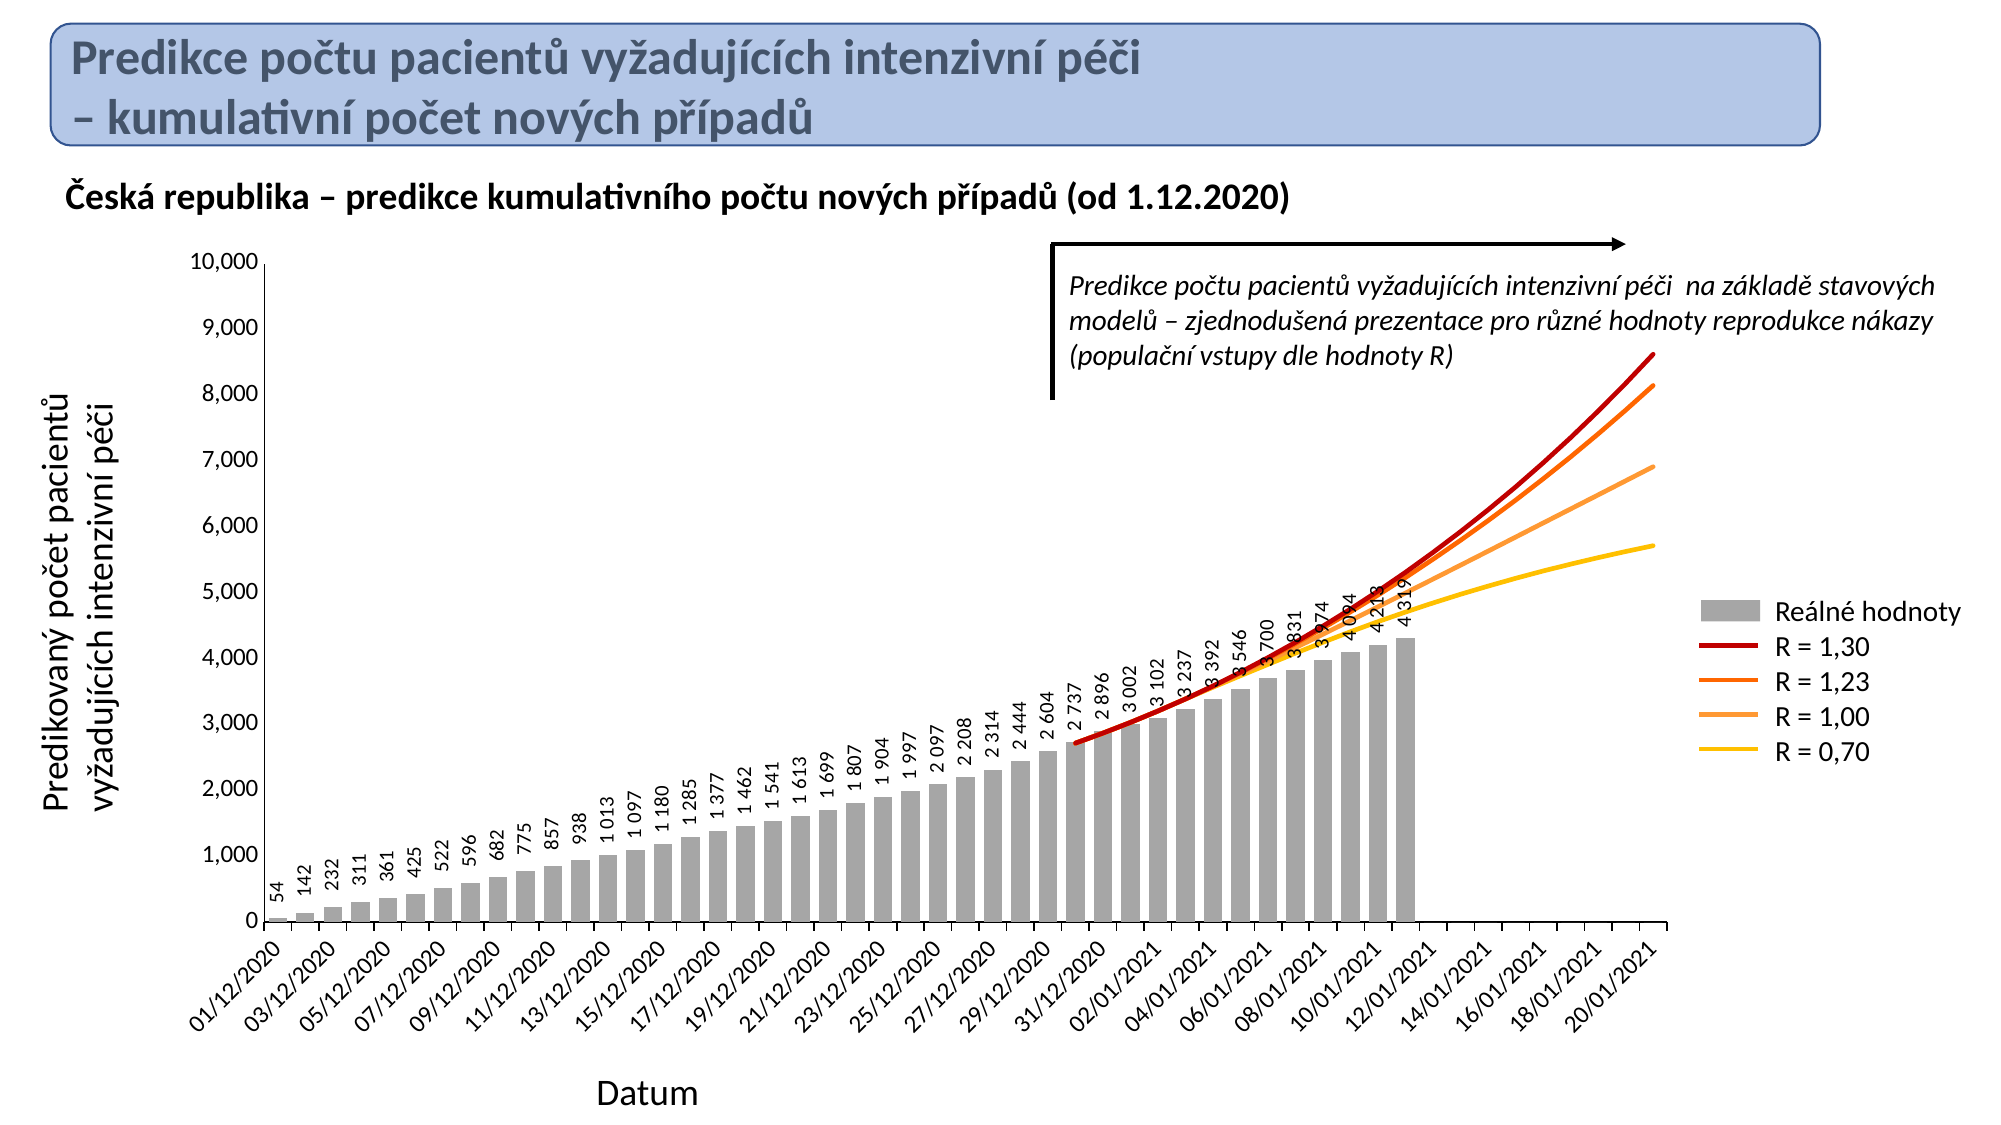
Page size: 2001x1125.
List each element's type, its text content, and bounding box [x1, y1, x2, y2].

text_box Predikce počtu pacientů vyžadujících intenzivní péči – kumulativní počet nových případů [49, 22, 1822, 147]
text_box Predikovaný počet pacientů vyžadujících intenzivní péči [22, 377, 128, 828]
text_box Datum [581, 1060, 715, 1121]
chart [153, 234, 1698, 1055]
text_box Česká republika – predikce kumulativního počtu nových případů (od 1.12.2020) [50, 164, 1642, 225]
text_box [1699, 584, 2000, 777]
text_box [1051, 244, 1974, 401]
